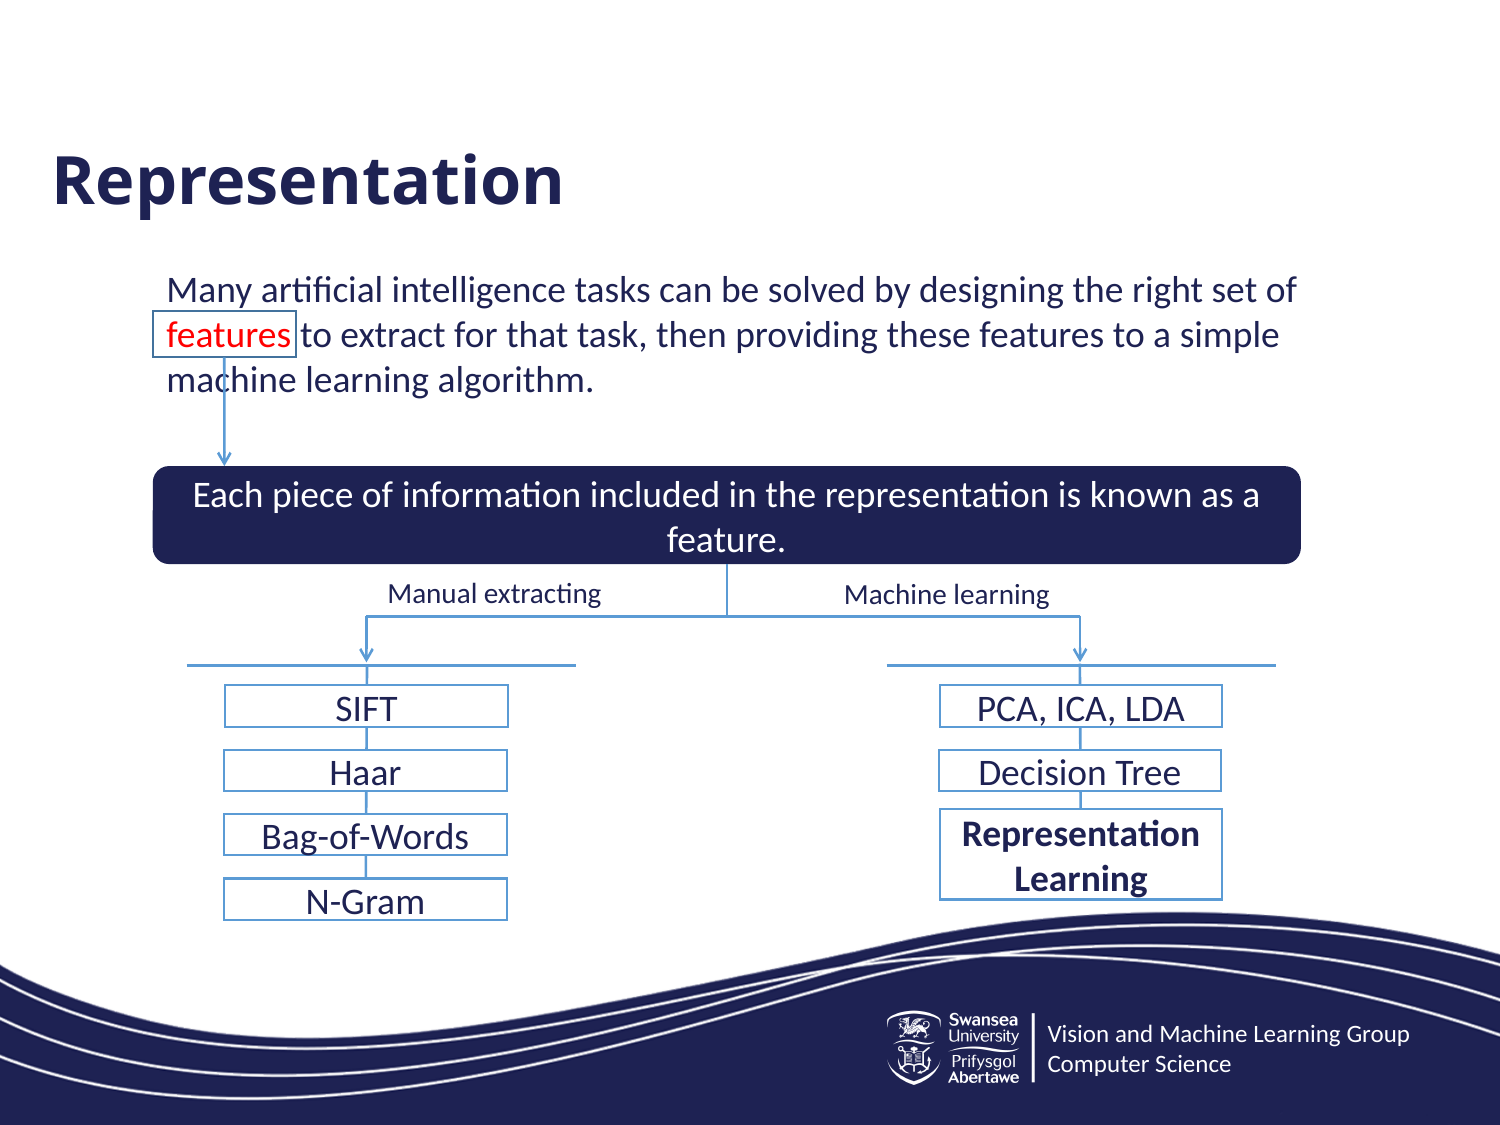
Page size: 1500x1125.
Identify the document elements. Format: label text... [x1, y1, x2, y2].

text_box Bag-of-Words [223, 813, 365, 856]
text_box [0, 900, 1500, 1125]
text_box PCA, ICA, LDA [1081, 684, 1223, 728]
text_box Representation [36, 129, 1325, 226]
text_box Manual extracting [339, 566, 650, 617]
text_box Bag-of-Words [368, 813, 508, 856]
text_box Haar [368, 749, 508, 792]
text_box N-Gram [368, 877, 508, 900]
text_box Haar [223, 749, 365, 792]
text_box SIFT [368, 684, 509, 728]
text_box PCA, ICA, LDA [939, 684, 1079, 728]
text_box Many artificial intelligence tasks can be solved by designing the right set of features to extract for that task, then providing these features to a simple machine learning algorithm. [151, 258, 1349, 408]
text_box Decision Tree [1081, 749, 1222, 792]
text_box Machine learning [792, 567, 1102, 618]
text_box Decision Tree [938, 749, 1079, 792]
text_box SIFT [224, 684, 365, 728]
text_box [152, 310, 297, 358]
text_box N-Gram [223, 877, 365, 900]
text_box Each piece of information included in the representation is known as a feature. [151, 464, 1302, 566]
text_box Representation Learning [939, 808, 1223, 900]
